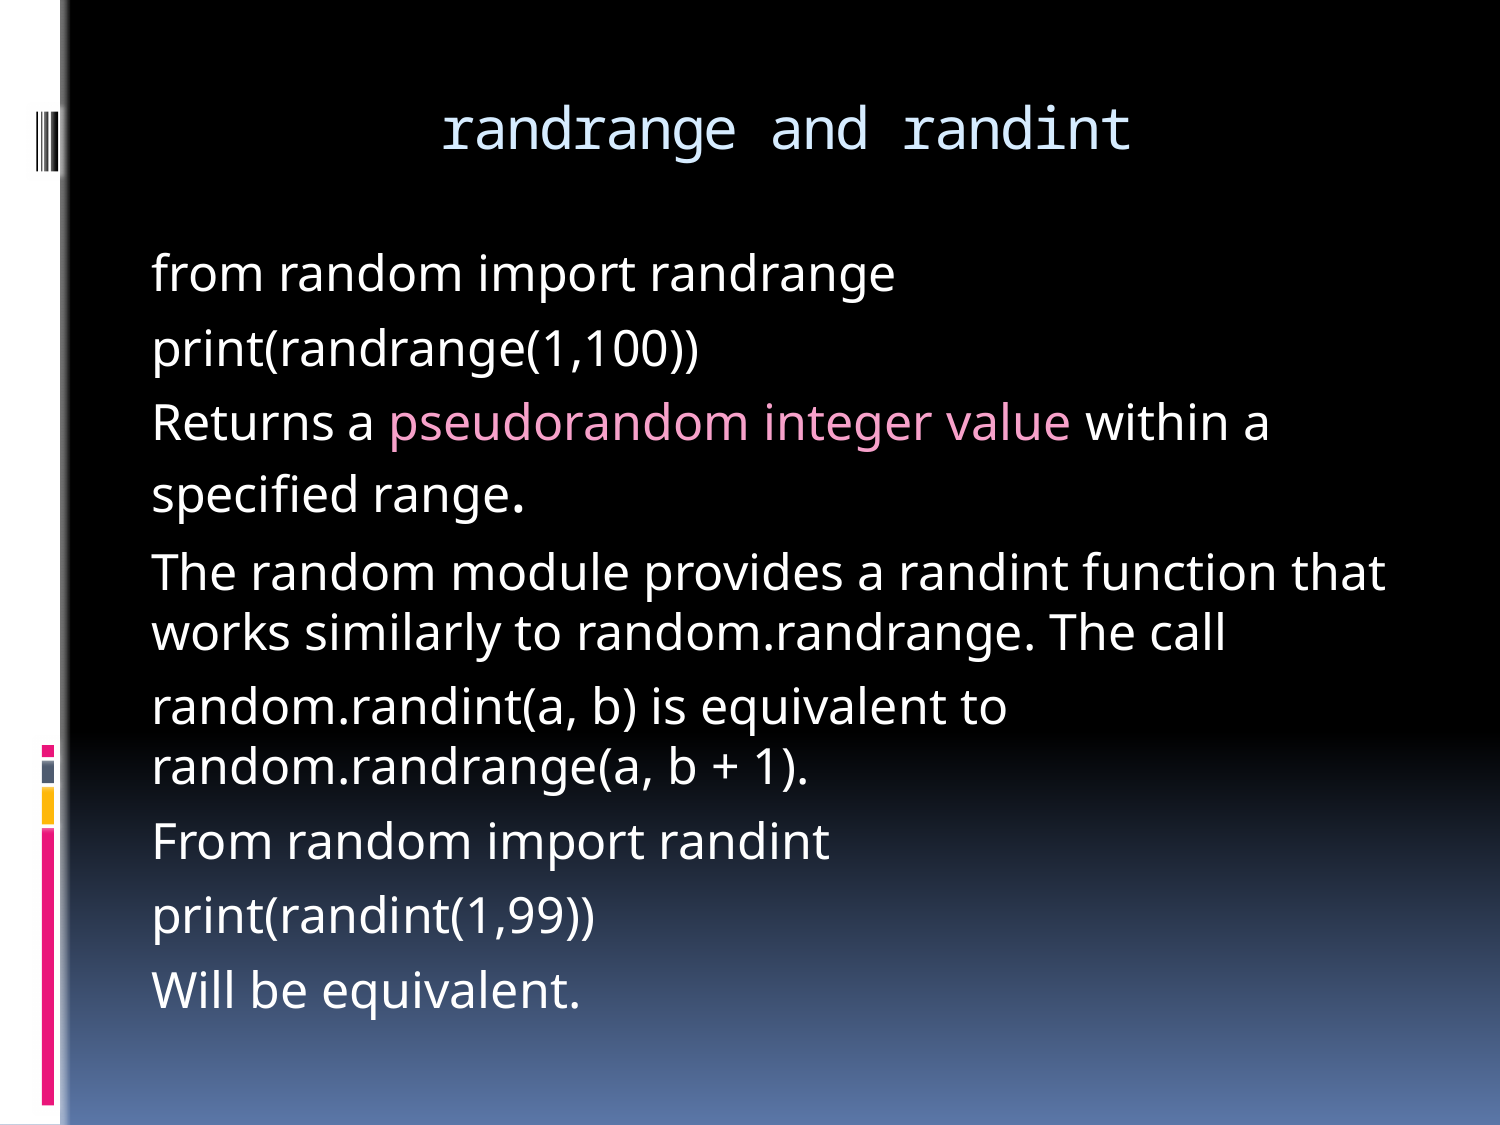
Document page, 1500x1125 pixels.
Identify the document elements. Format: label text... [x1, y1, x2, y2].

title randrange and randint [150, 83, 1425, 233]
list from random import randrange print(randrange(1,100)) Returns a pseudorandom integer value within a specified range. The random module provides a randint function that works similarly to random.randrange. The call random.randint(a, b) is equivalent to random.randrange(a, b + 1). From random import randint print(randint(1,99)) Will be equivalent. [125, 233, 1425, 1043]
